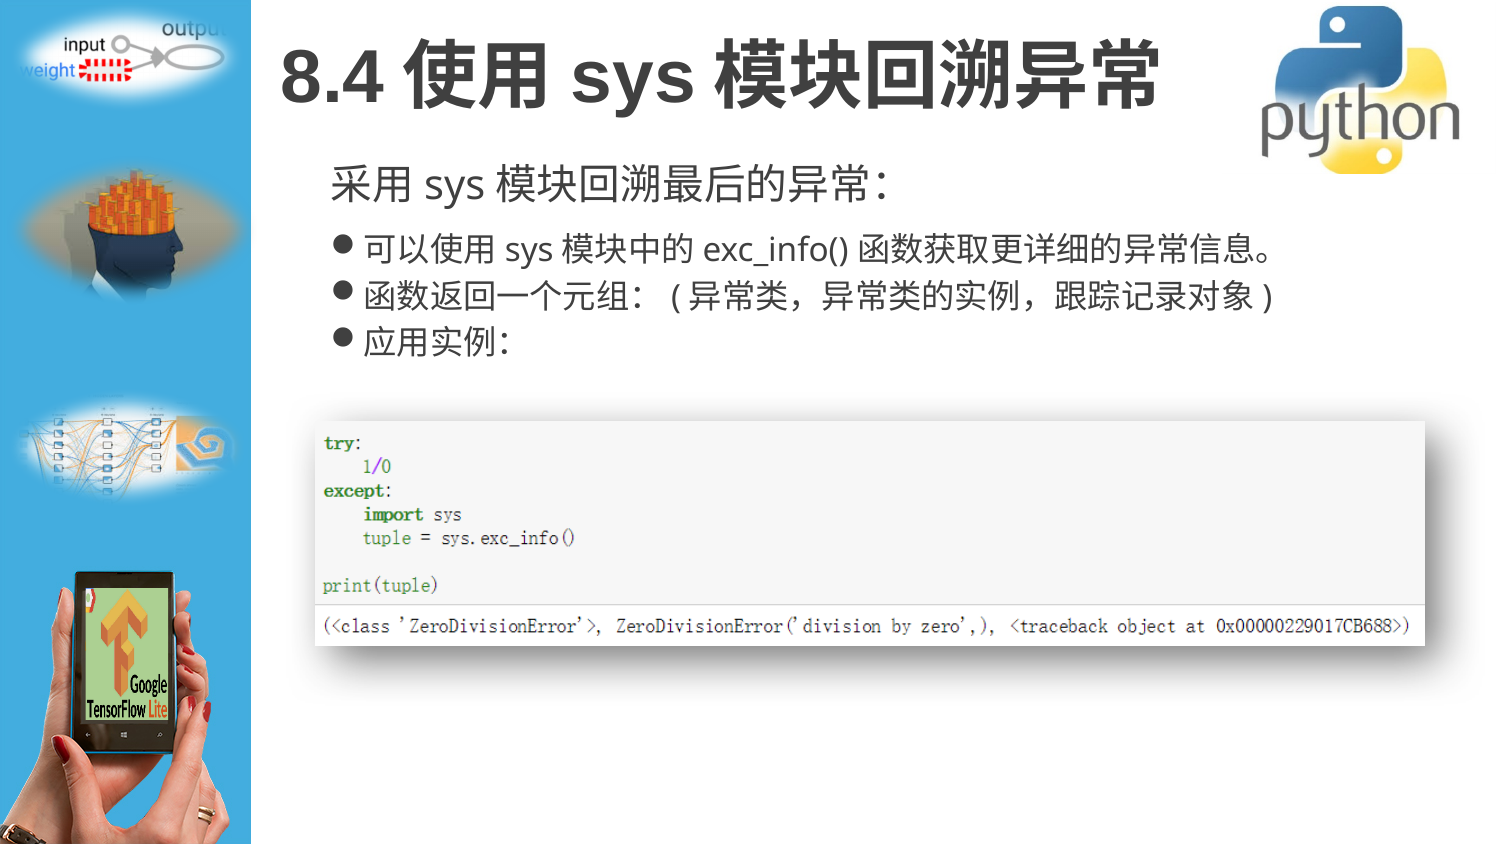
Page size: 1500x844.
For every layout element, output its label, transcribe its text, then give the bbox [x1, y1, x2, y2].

list 可以使用sys模块中的exc_info()函数获取更详细的异常信息。 函数返回一个元组：(异常类，异常类的实例，跟踪记录对象) 应用实例： [265, 221, 1400, 713]
title 8.4使用sys模块回溯异常 [265, 0, 1500, 146]
picture [0, 0, 1500, 844]
list 采用sys模块回溯最后的异常： [315, 145, 1450, 221]
